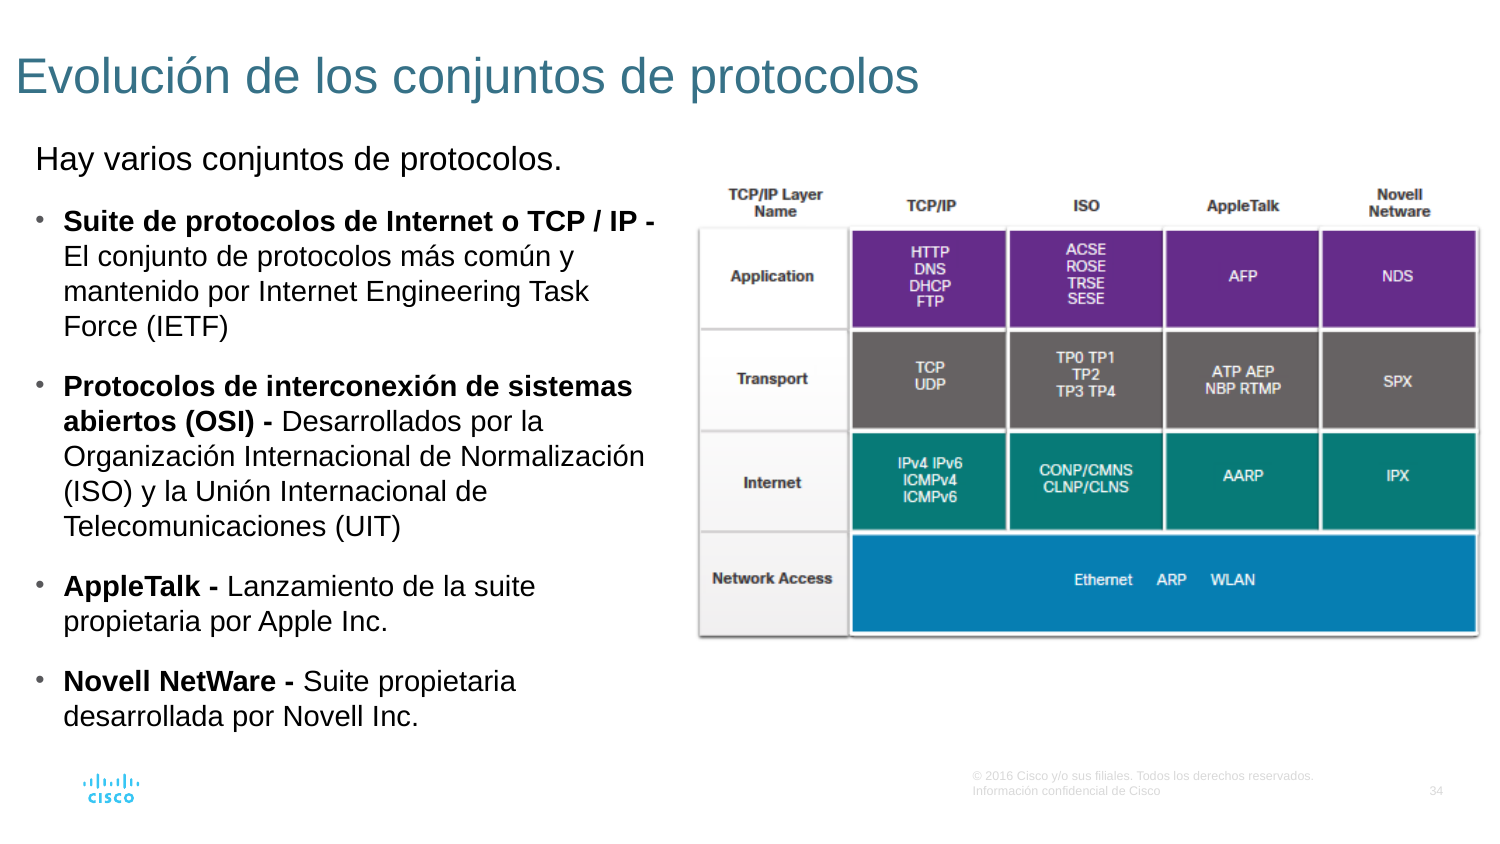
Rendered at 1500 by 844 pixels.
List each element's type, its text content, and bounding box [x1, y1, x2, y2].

title Evolución de los conjuntos de protocolos [0, 36, 1500, 111]
list Hay varios conjuntos de protocolos. Suite de protocolos de Internet o TCP / IP - El conjunto de protocolos más común y mantenido por Internet Engineering Task Force (IETF) Protocolos de interconexión de sistemas abiertos (OSI) - Desarrollados por la Organización Internacional de Normalización (ISO) y la Unión Internacional de Telecomunicaciones (UIT) AppleTalk - Lanzamiento de la suite propietaria por Apple Inc. Novell NetWare - Suite propietaria desarrollada por Novell Inc. [20, 129, 694, 763]
picture [675, 179, 1500, 657]
